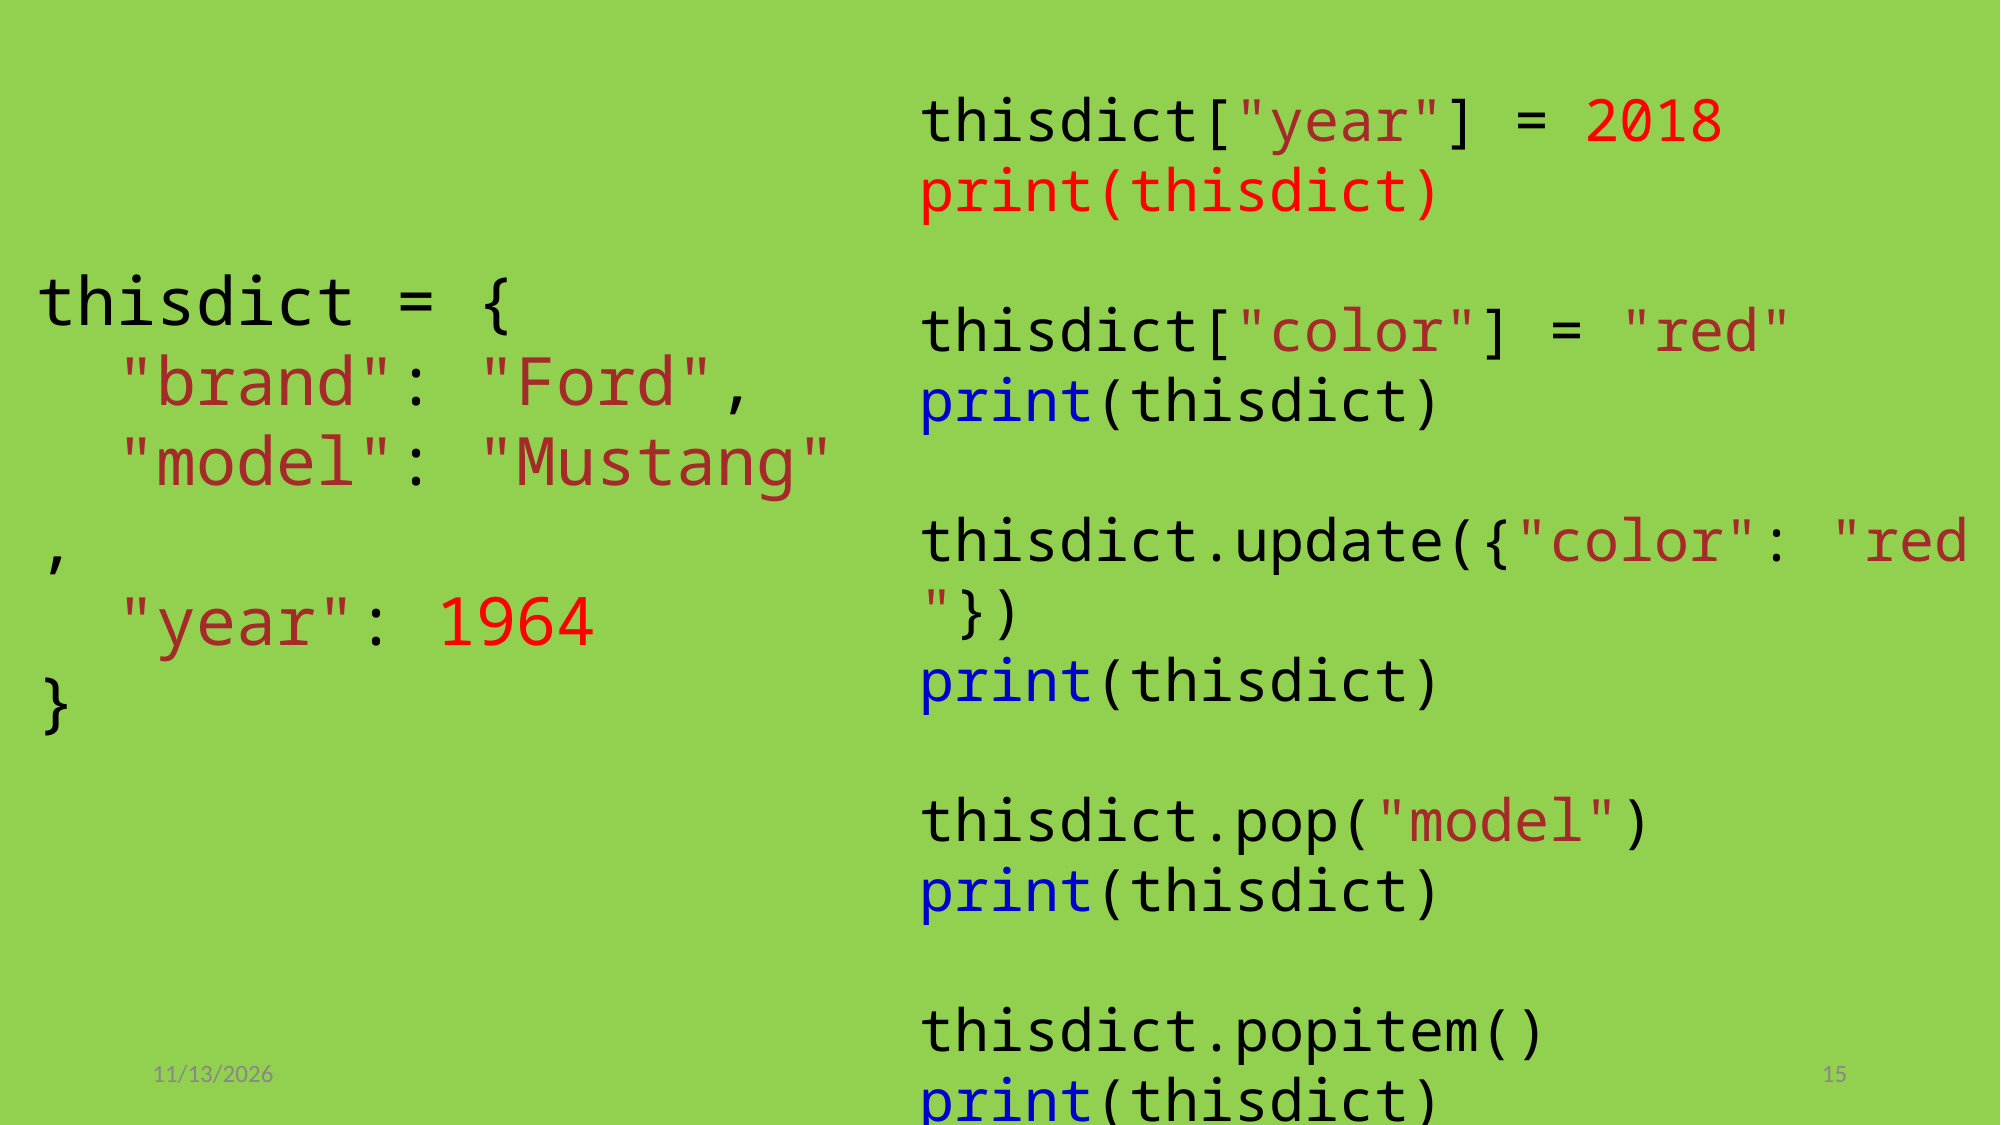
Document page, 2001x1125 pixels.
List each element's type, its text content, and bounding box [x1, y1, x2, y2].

text_box thisdict = { "brand": "Ford", "model": "Mustang", "year": 1964 } [21, 251, 887, 826]
slide_number 15 [1412, 1042, 1863, 1103]
text_box thisdict["year"] = 2018 print(thisdict) thisdict["color"] = "red" print(thisdict) thisdict.update({"color": "red"}) print(thisdict) thisdict.pop("model") print(thisdict) thisdict.popitem() print(thisdict) [904, 76, 2000, 1125]
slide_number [137, 1042, 588, 1103]
